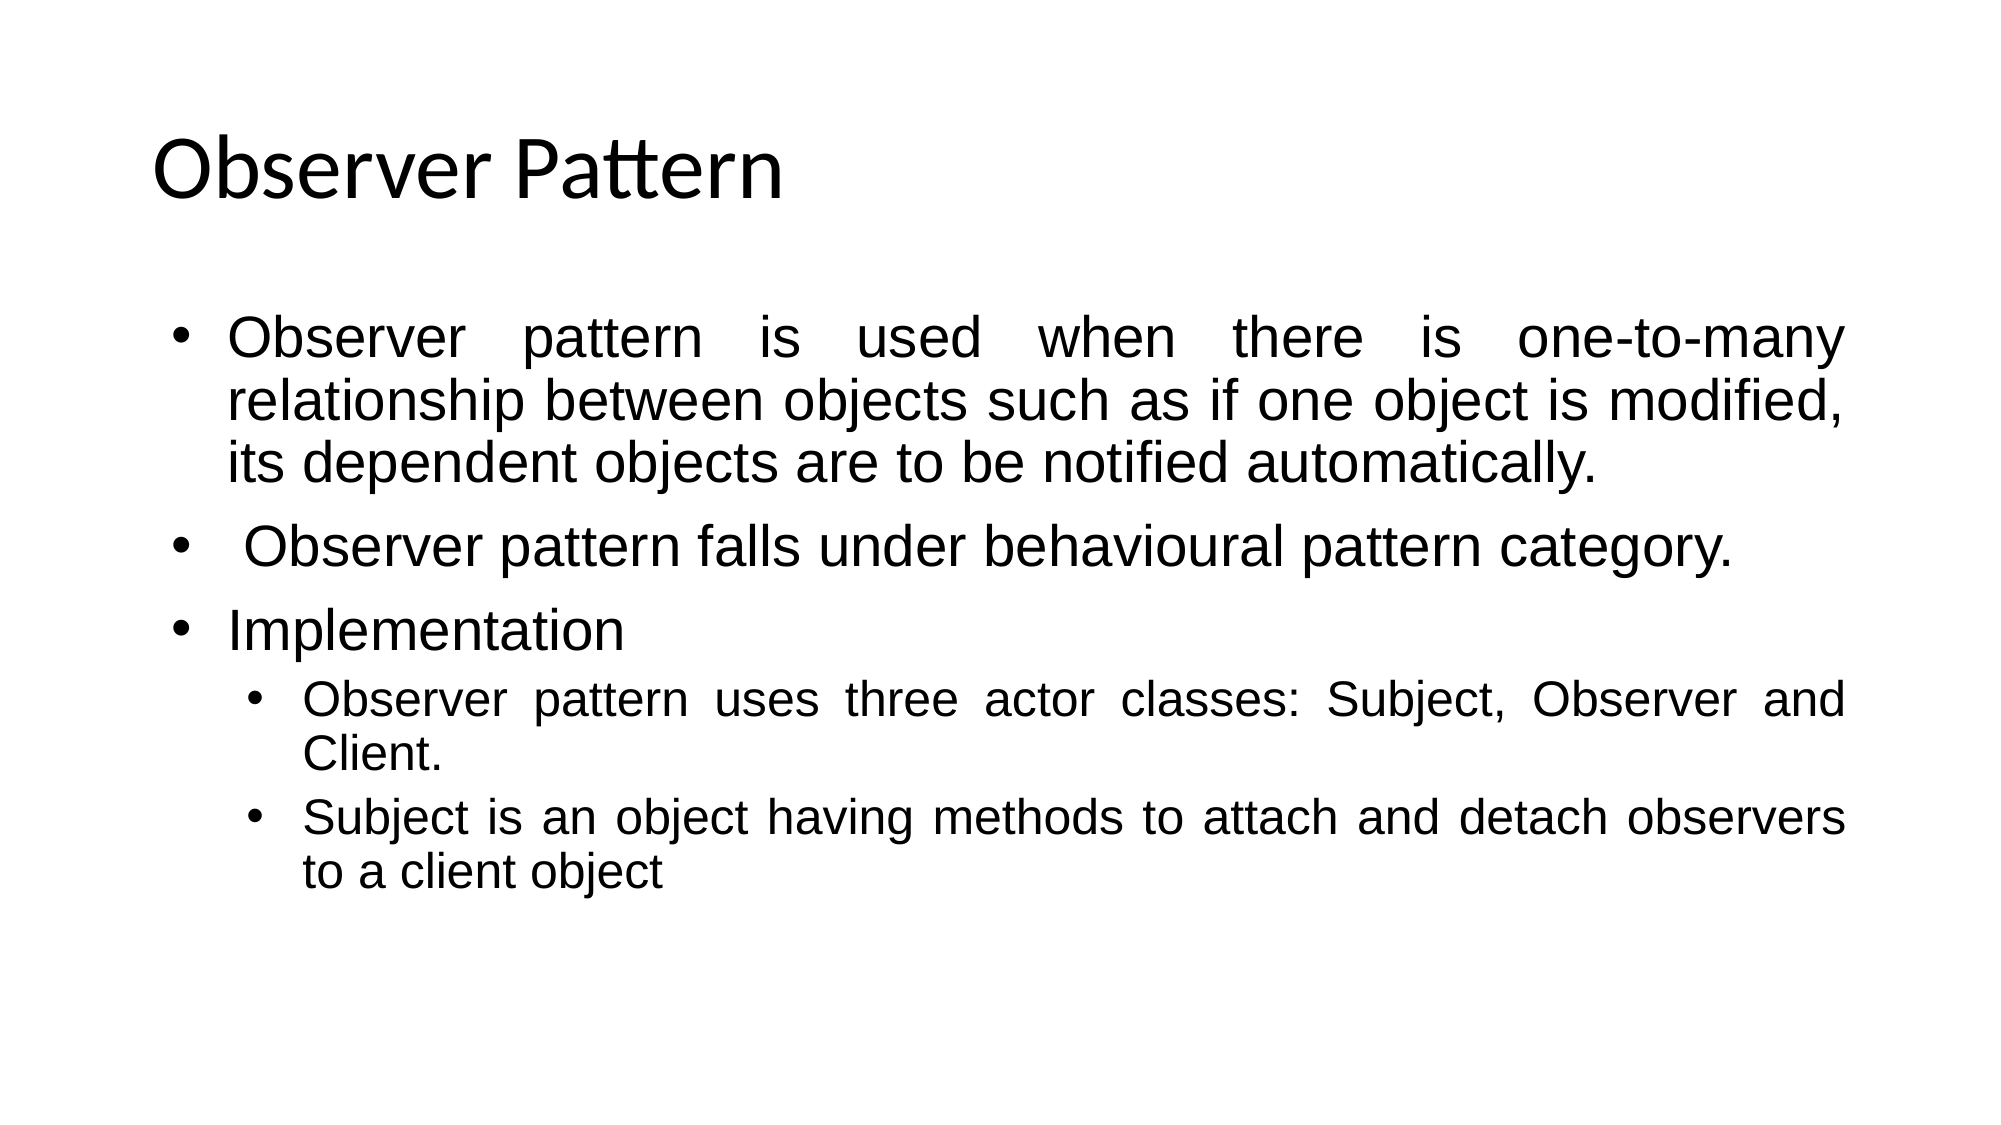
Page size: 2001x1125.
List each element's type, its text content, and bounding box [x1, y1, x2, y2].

list Observer pattern is used when there is one-to-many relationship between objects such as if one object is modified, its dependent objects are to be notified automatically. Observer pattern falls under behavioural pattern category. Implementation Observer pattern uses three actor classes: Subject, Observer and Client. Subject is an object having methods to attach and detach observers to a client object [137, 299, 1863, 1014]
title Observer Pattern [137, 59, 1863, 278]
